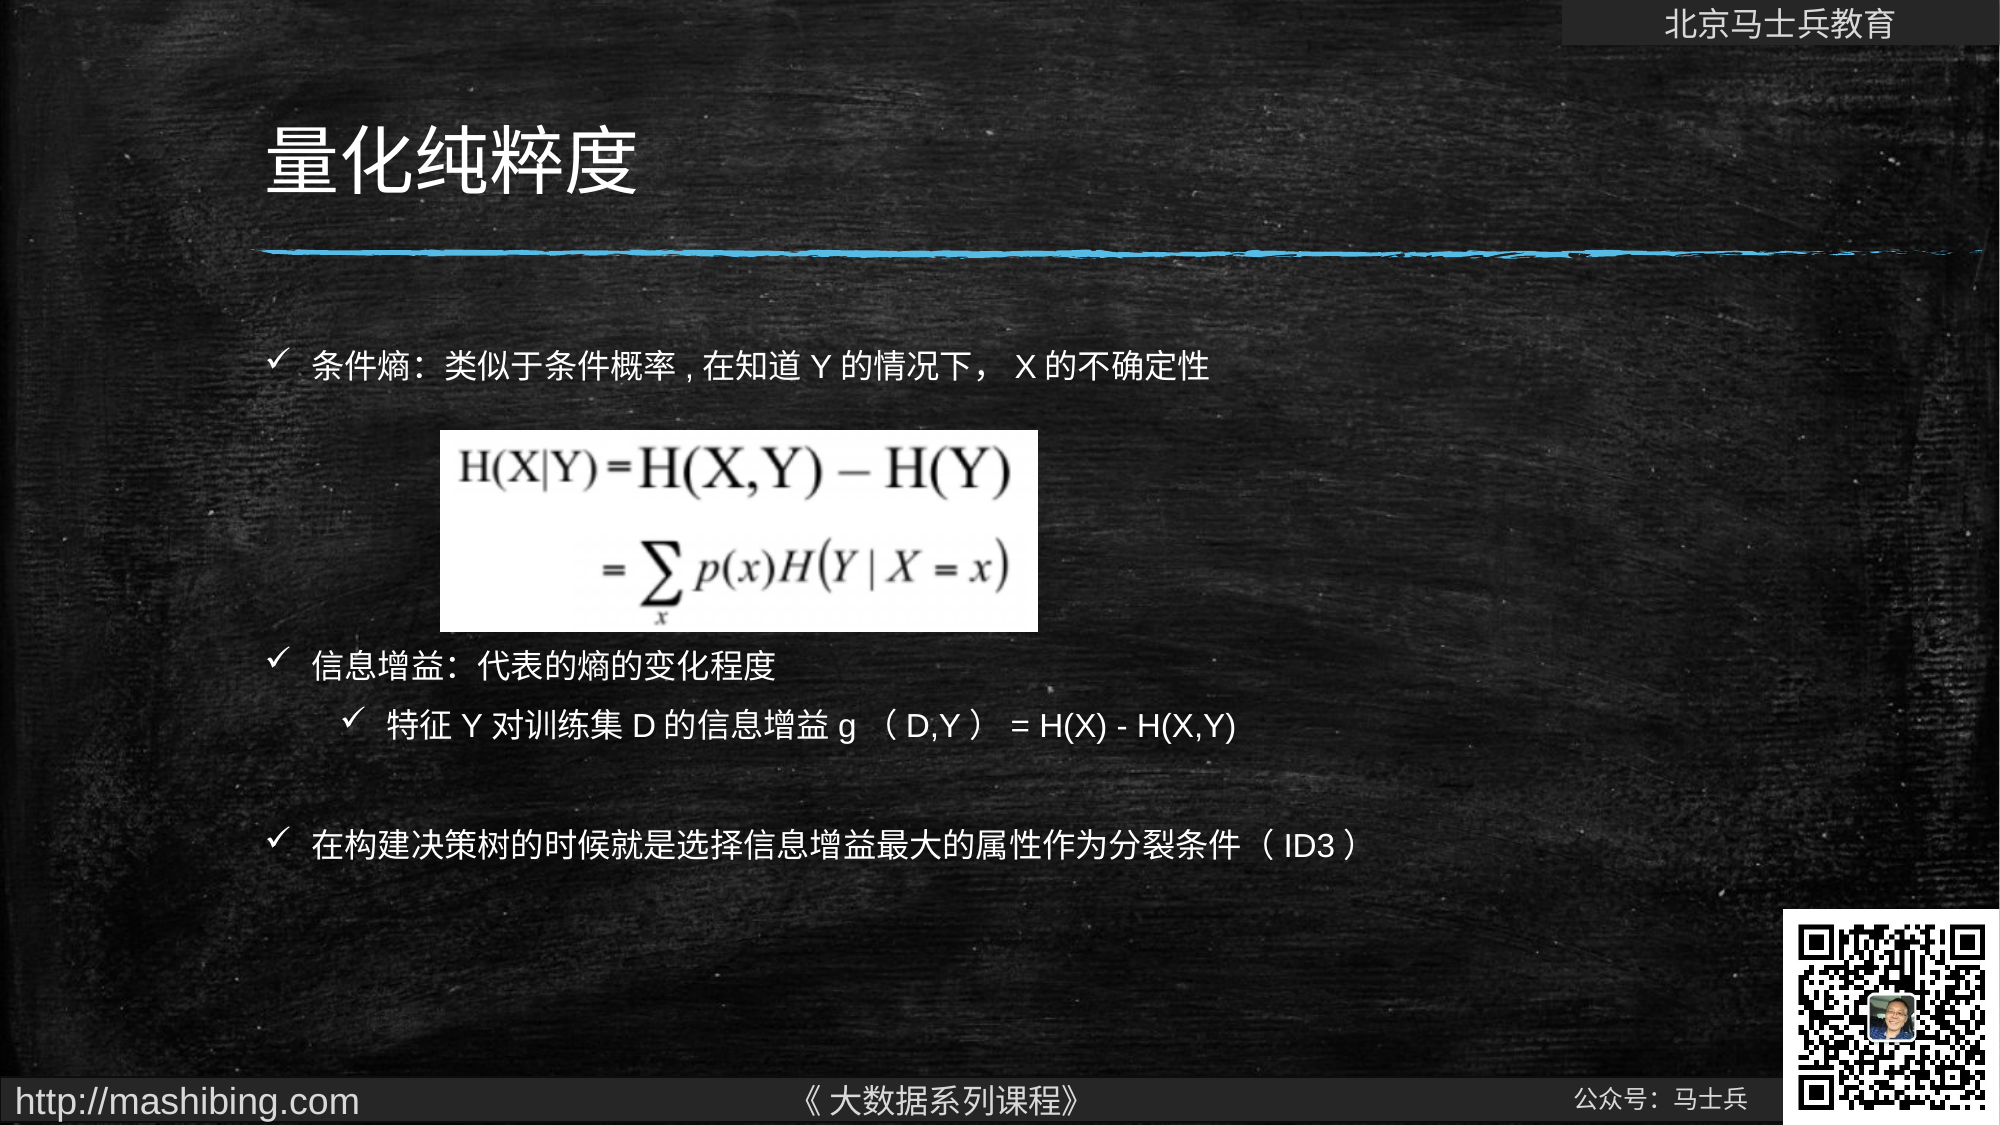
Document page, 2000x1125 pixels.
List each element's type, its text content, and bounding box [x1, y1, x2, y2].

text_box 条件熵：类似于条件概率,在知道Y的情况下，X的不确定性 信息增益：代表的熵的变化程度 特征Y对训练集D的信息增益g（D,Y）= H(X) - H(X,Y) 在构建决策树的时候就是选择信息增益最大的属性作为分裂条件（ID3） [249, 278, 1706, 1007]
title 量化纯粹度 [249, 45, 1750, 213]
picture [1783, 909, 2000, 1125]
picture [440, 430, 1038, 632]
